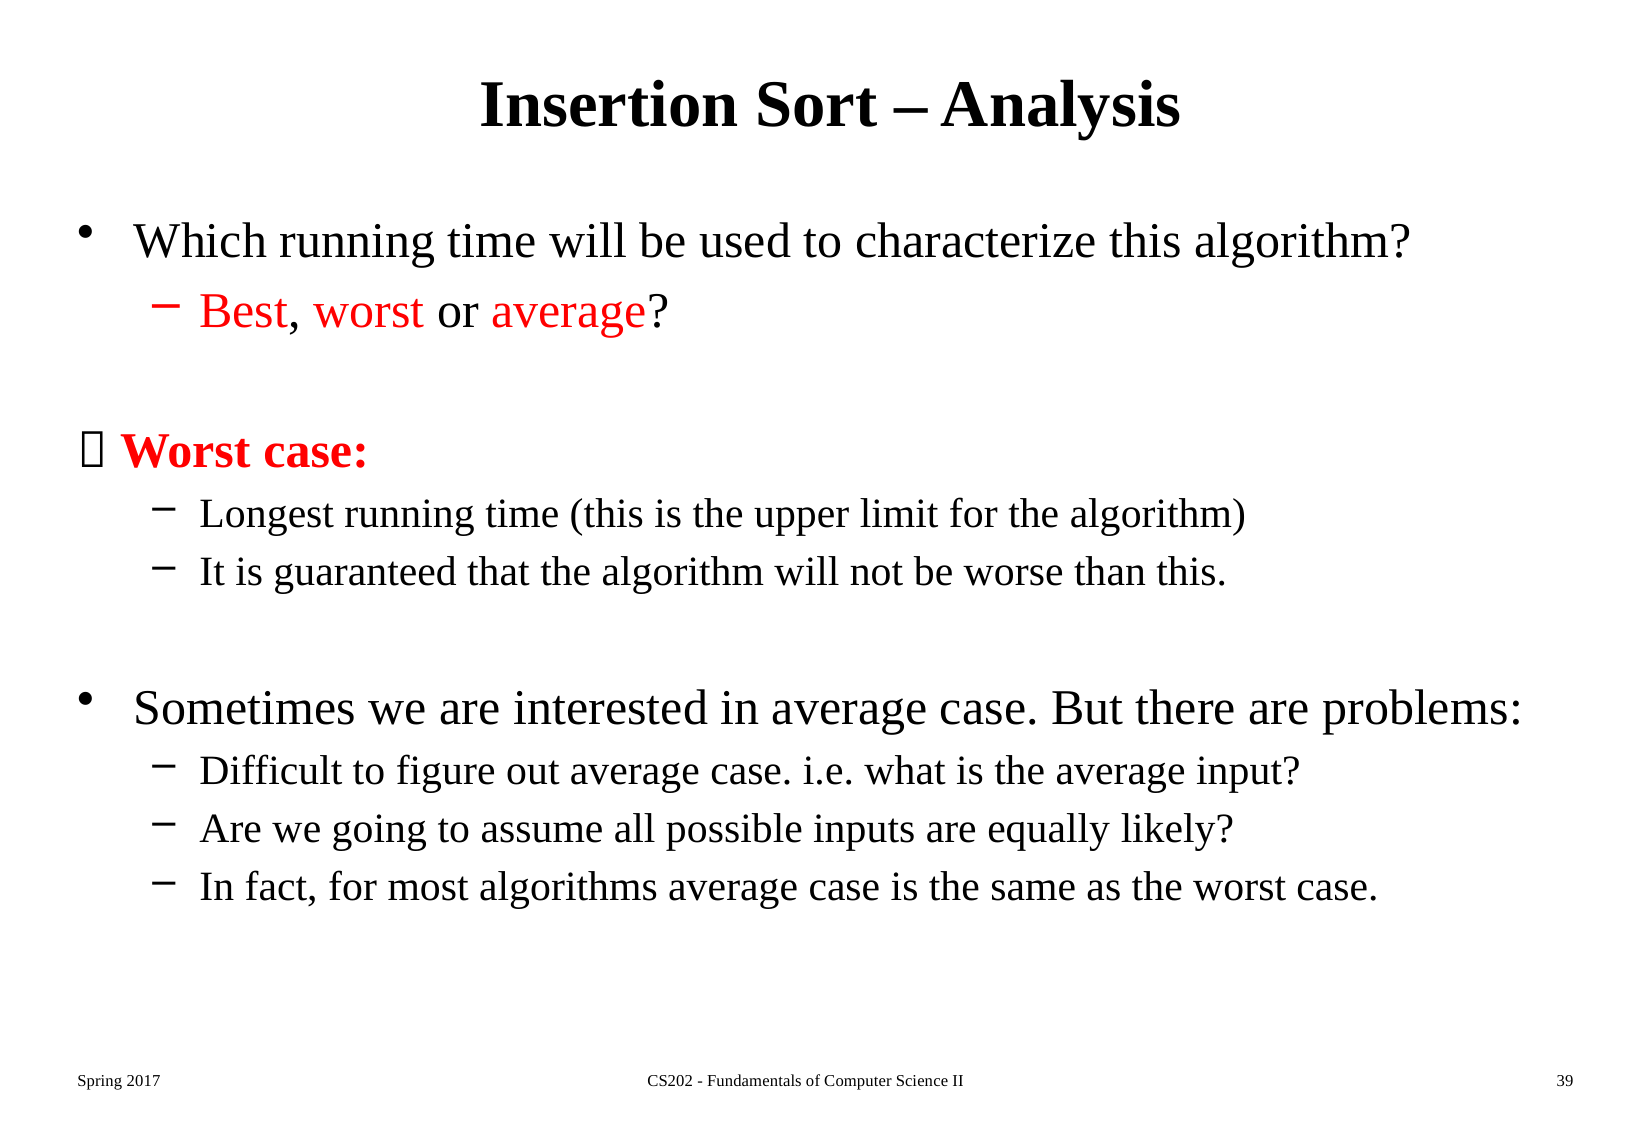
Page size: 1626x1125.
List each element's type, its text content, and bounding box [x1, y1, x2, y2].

slide_number Spring 2017 [62, 1062, 402, 1101]
list Which running time will be used to characterize this algorithm? Best, worst or average?  Worst case: Longest running time (this is the upper limit for the algorithm) It is guaranteed that the algorithm will not be worse than this. Sometimes we are interested in average case. But there are problems: Difficult to figure out average case. i.e. what is the average input? Are we going to assume all possible inputs are equally likely? In fact, for most algorithms average case is the same as the worst case. [62, 200, 1588, 1038]
footer CS202 - Fundamentals of Computer Science II [500, 1062, 1111, 1101]
slide_number 39 [1249, 1062, 1589, 1101]
title Insertion Sort – Analysis [62, 24, 1600, 175]
